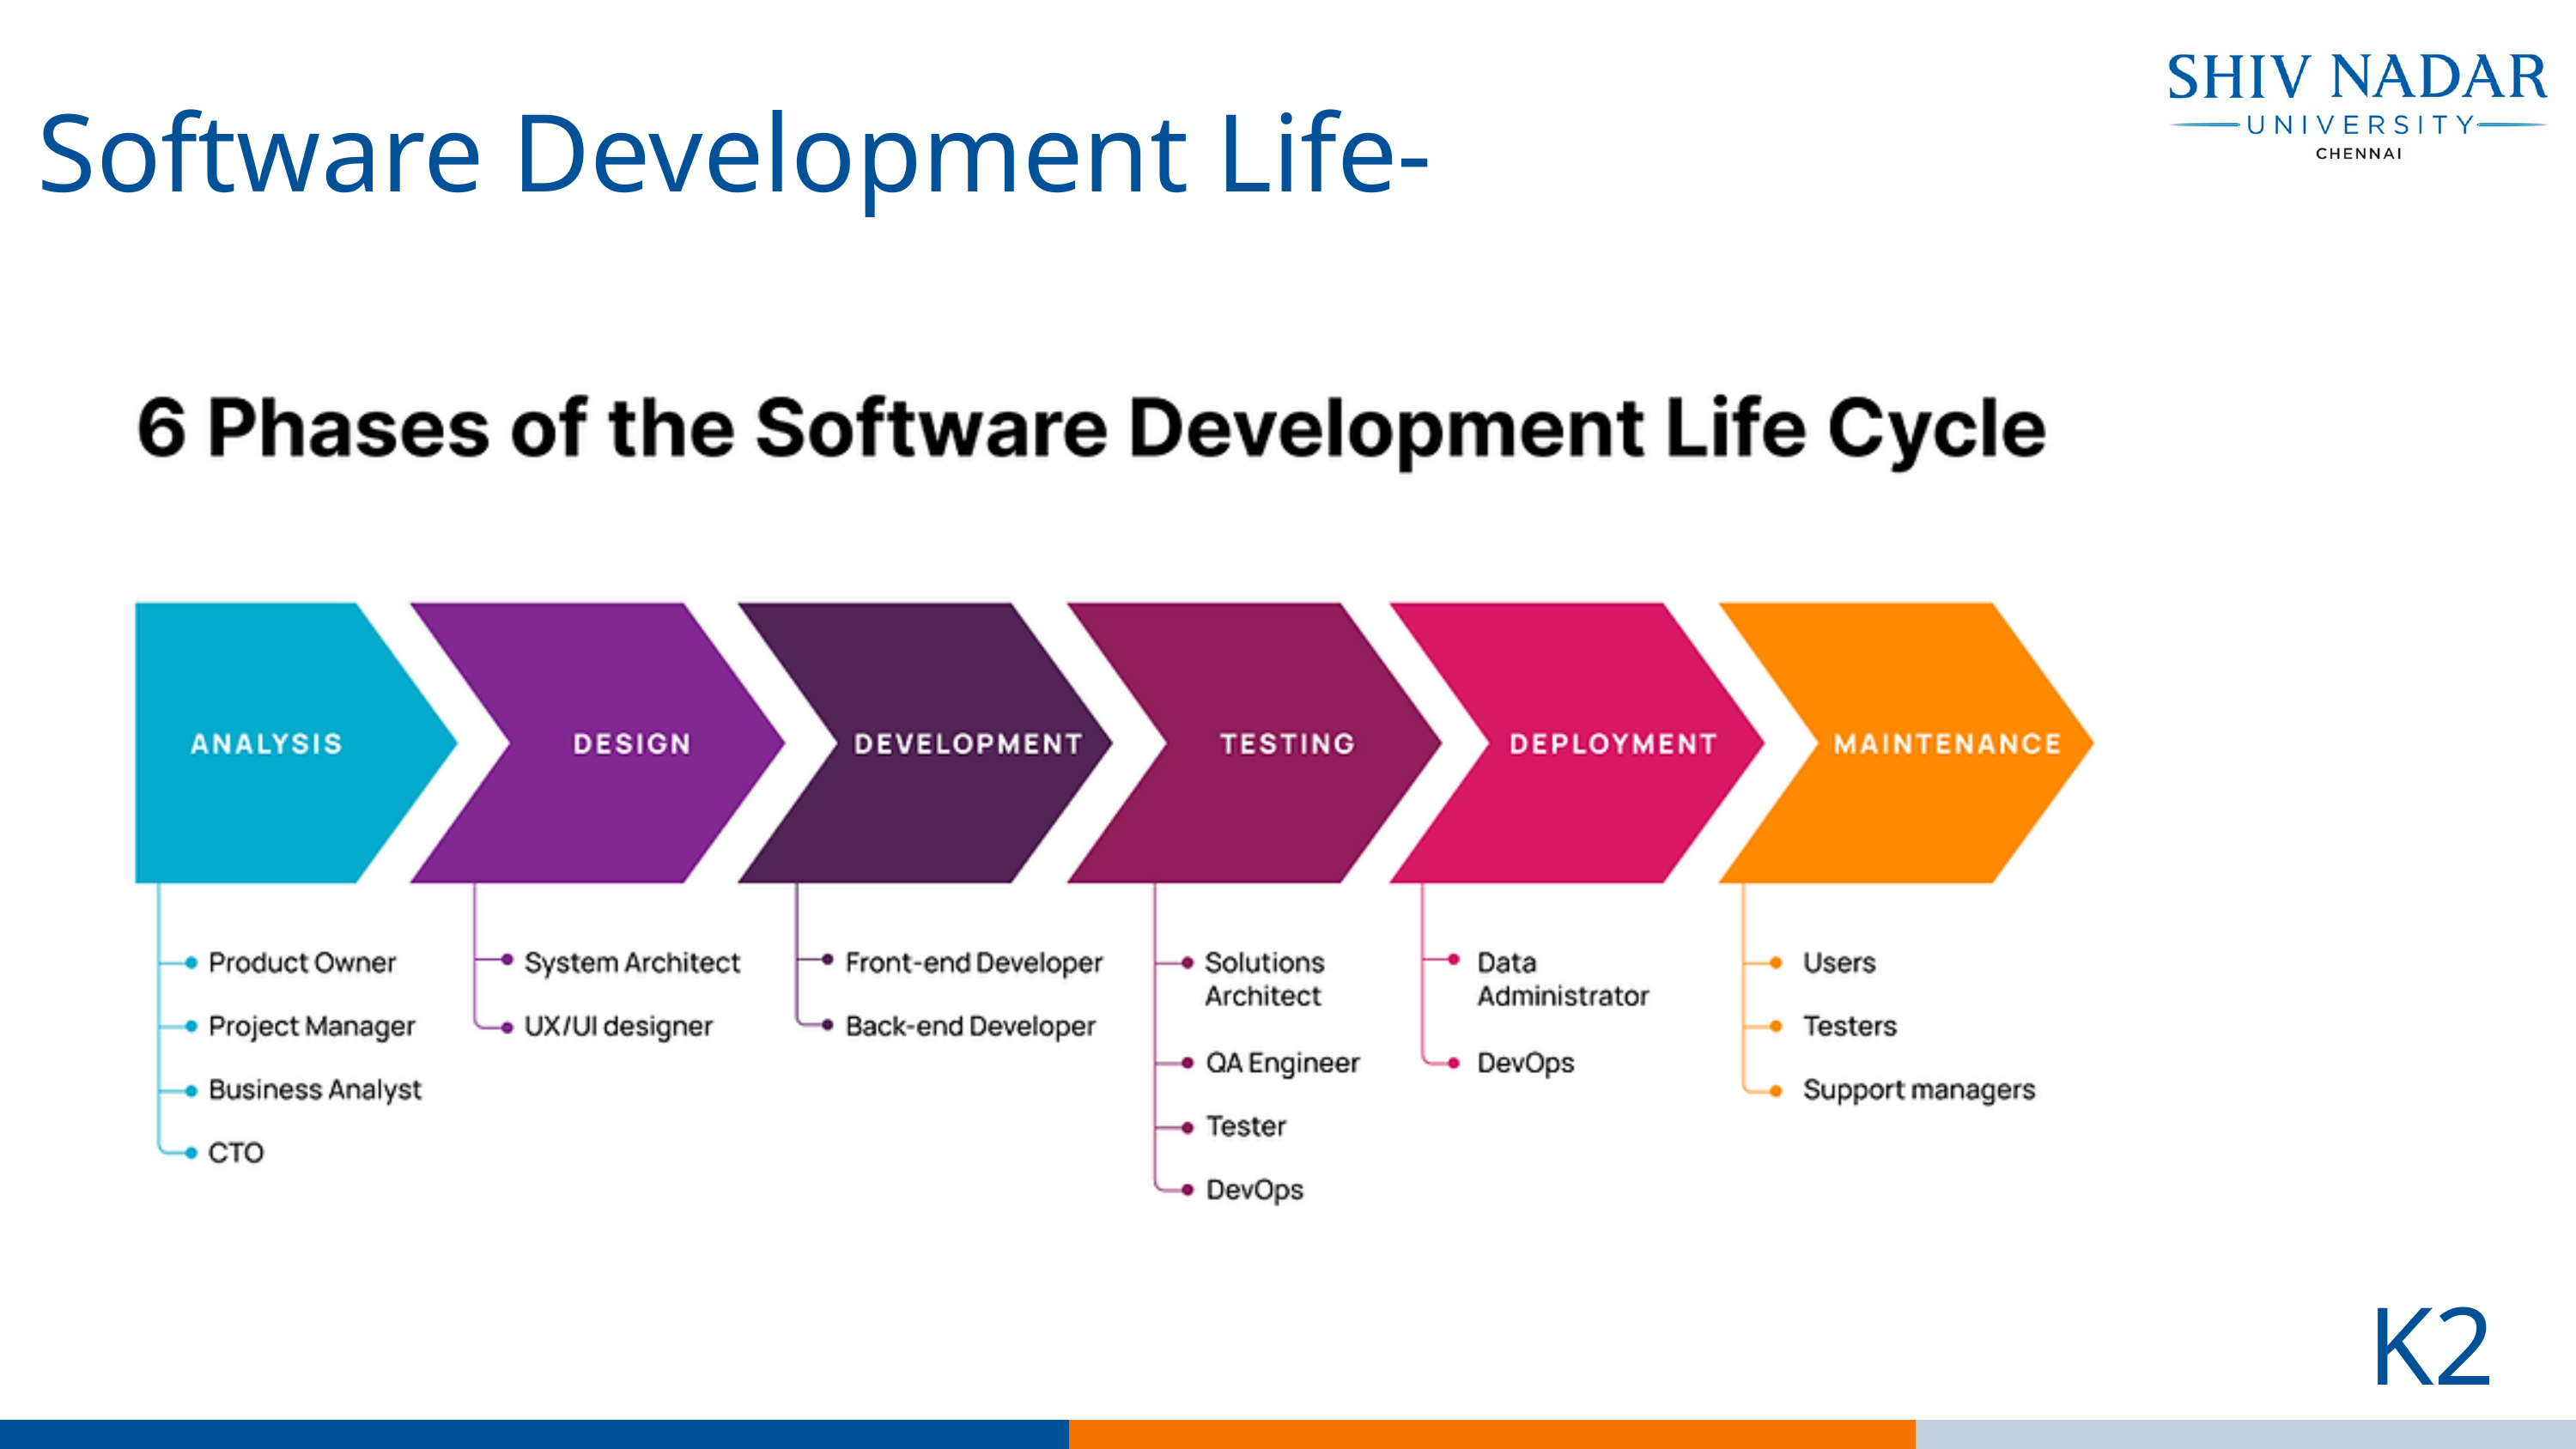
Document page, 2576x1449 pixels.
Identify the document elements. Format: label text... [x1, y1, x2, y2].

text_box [1068, 1419, 1914, 1449]
picture [37, 215, 2190, 1401]
picture [2124, 11, 2566, 197]
text_box K2 [2366, 1256, 2512, 1407]
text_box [0, 1419, 1067, 1449]
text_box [1915, 1419, 2576, 1449]
text_box Software Development Life-Cycle [37, 63, 1682, 214]
